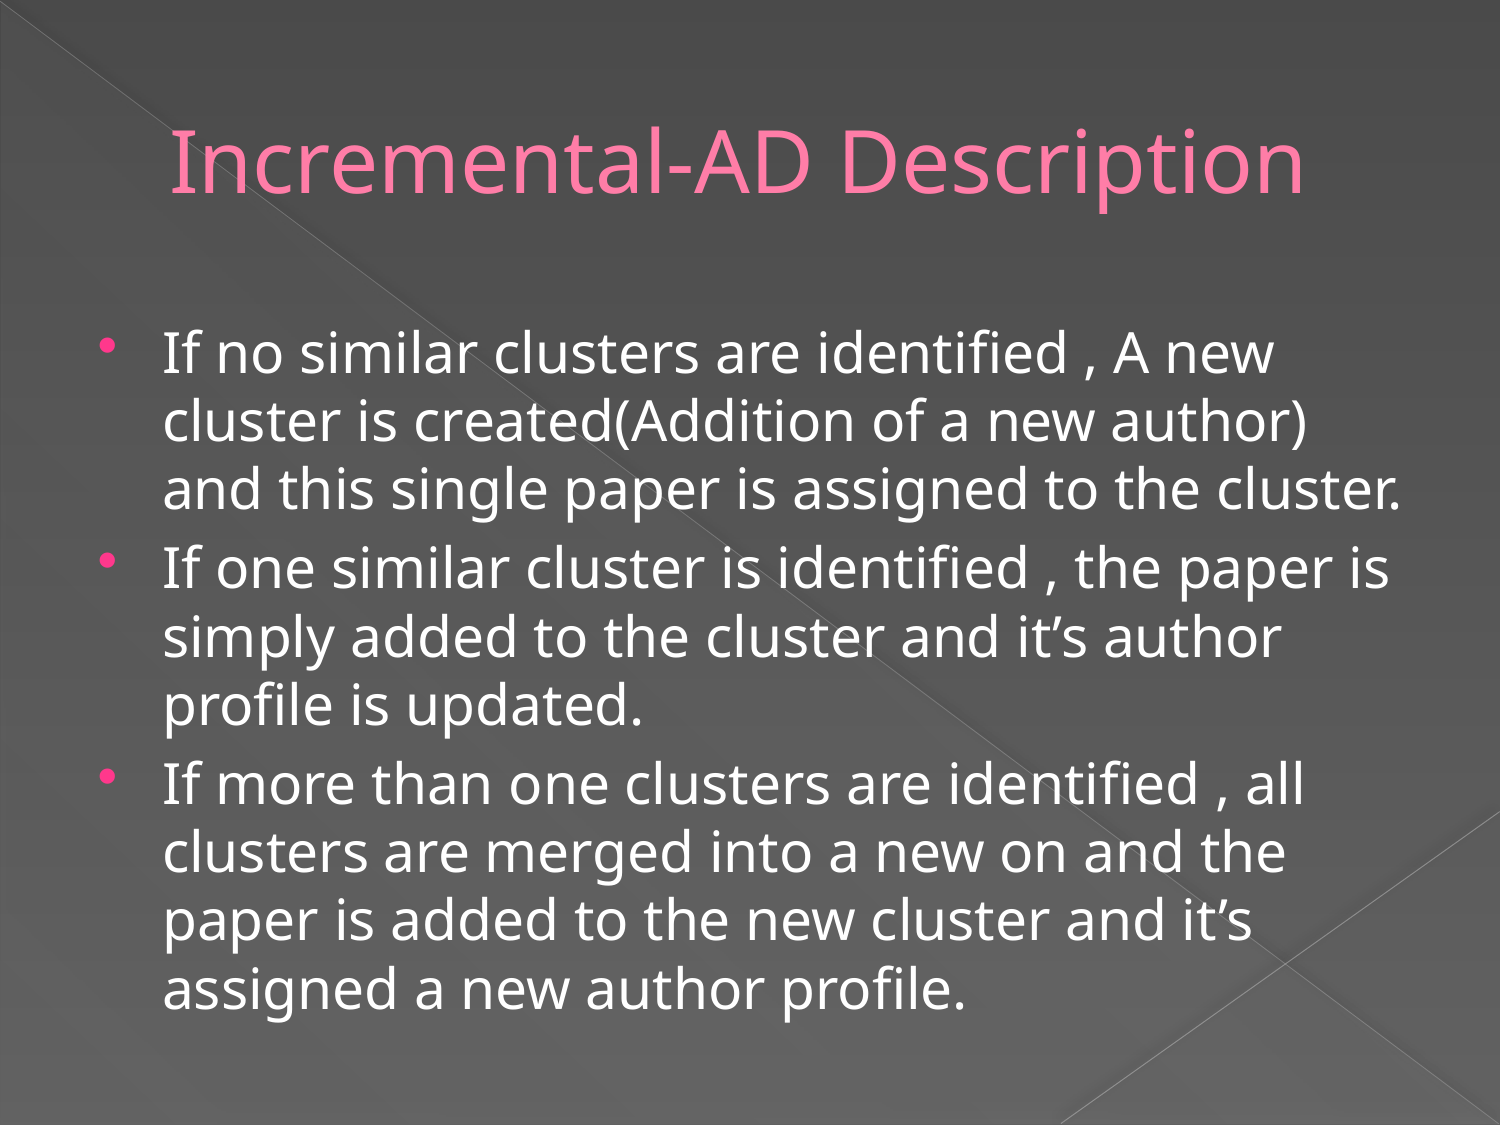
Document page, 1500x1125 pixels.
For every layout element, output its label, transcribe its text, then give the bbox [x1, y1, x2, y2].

list If no similar clusters are identified , A new cluster is created(Addition of a new author) and this single paper is assigned to the cluster. If one similar cluster is identified , the paper is simply added to the cluster and it’s author profile is updated. If more than one clusters are identified , all clusters are merged into a new on and the paper is added to the new cluster and it’s assigned a new author profile. [75, 308, 1425, 1059]
title Incremental-AD Description [75, 43, 1425, 274]
